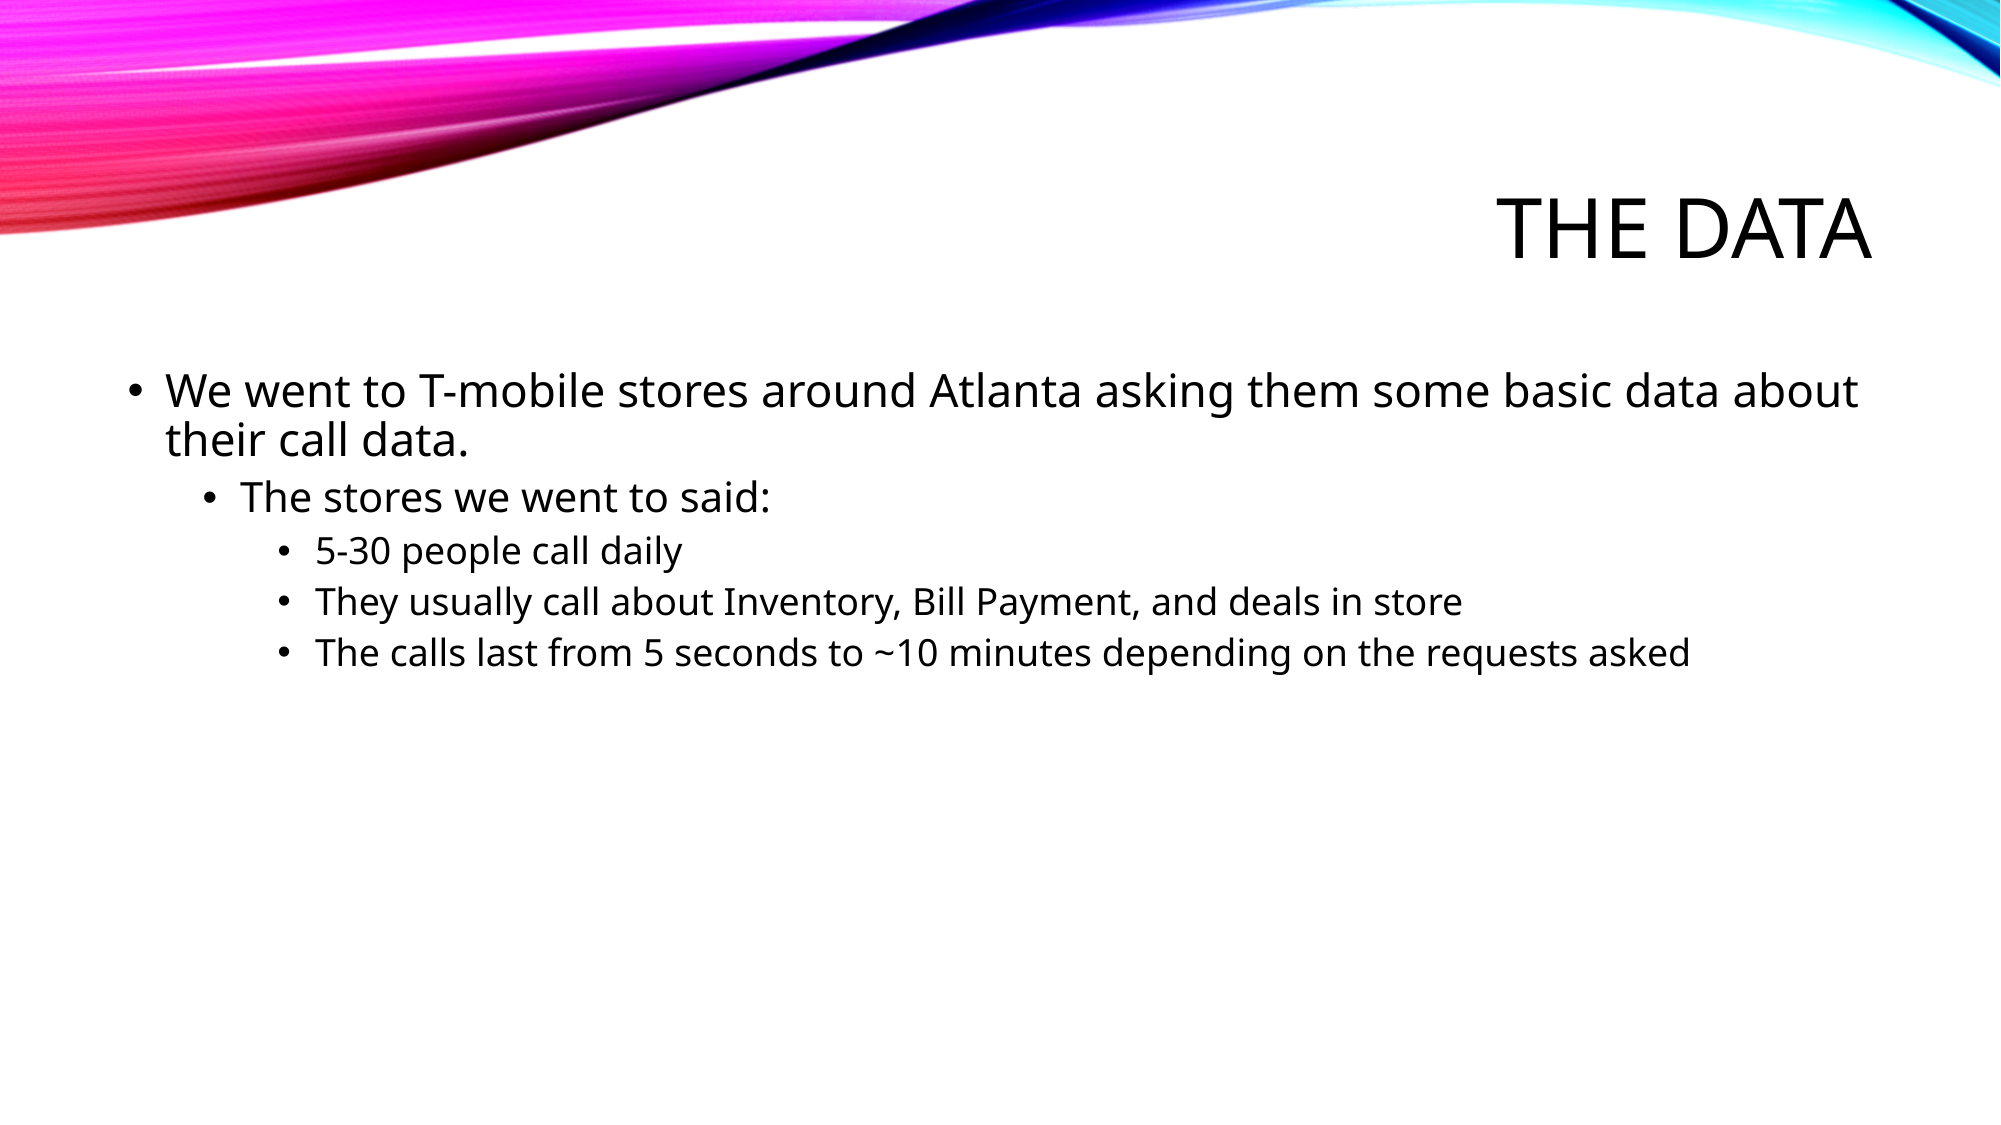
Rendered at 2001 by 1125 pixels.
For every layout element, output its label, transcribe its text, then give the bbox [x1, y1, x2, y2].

picture [1890, 0, 2000, 75]
list We went to T-mobile stores around Atlanta asking them some basic data about their call data. The stores we went to said: 5-30 people call daily They usually call about Inventory, Bill Payment, and deals in store The calls last from 5 seconds to ~10 minutes depending on the requests asked [112, 360, 1888, 1021]
title The Data [474, 125, 1888, 338]
picture [0, 0, 2000, 237]
picture [1910, 0, 2000, 45]
